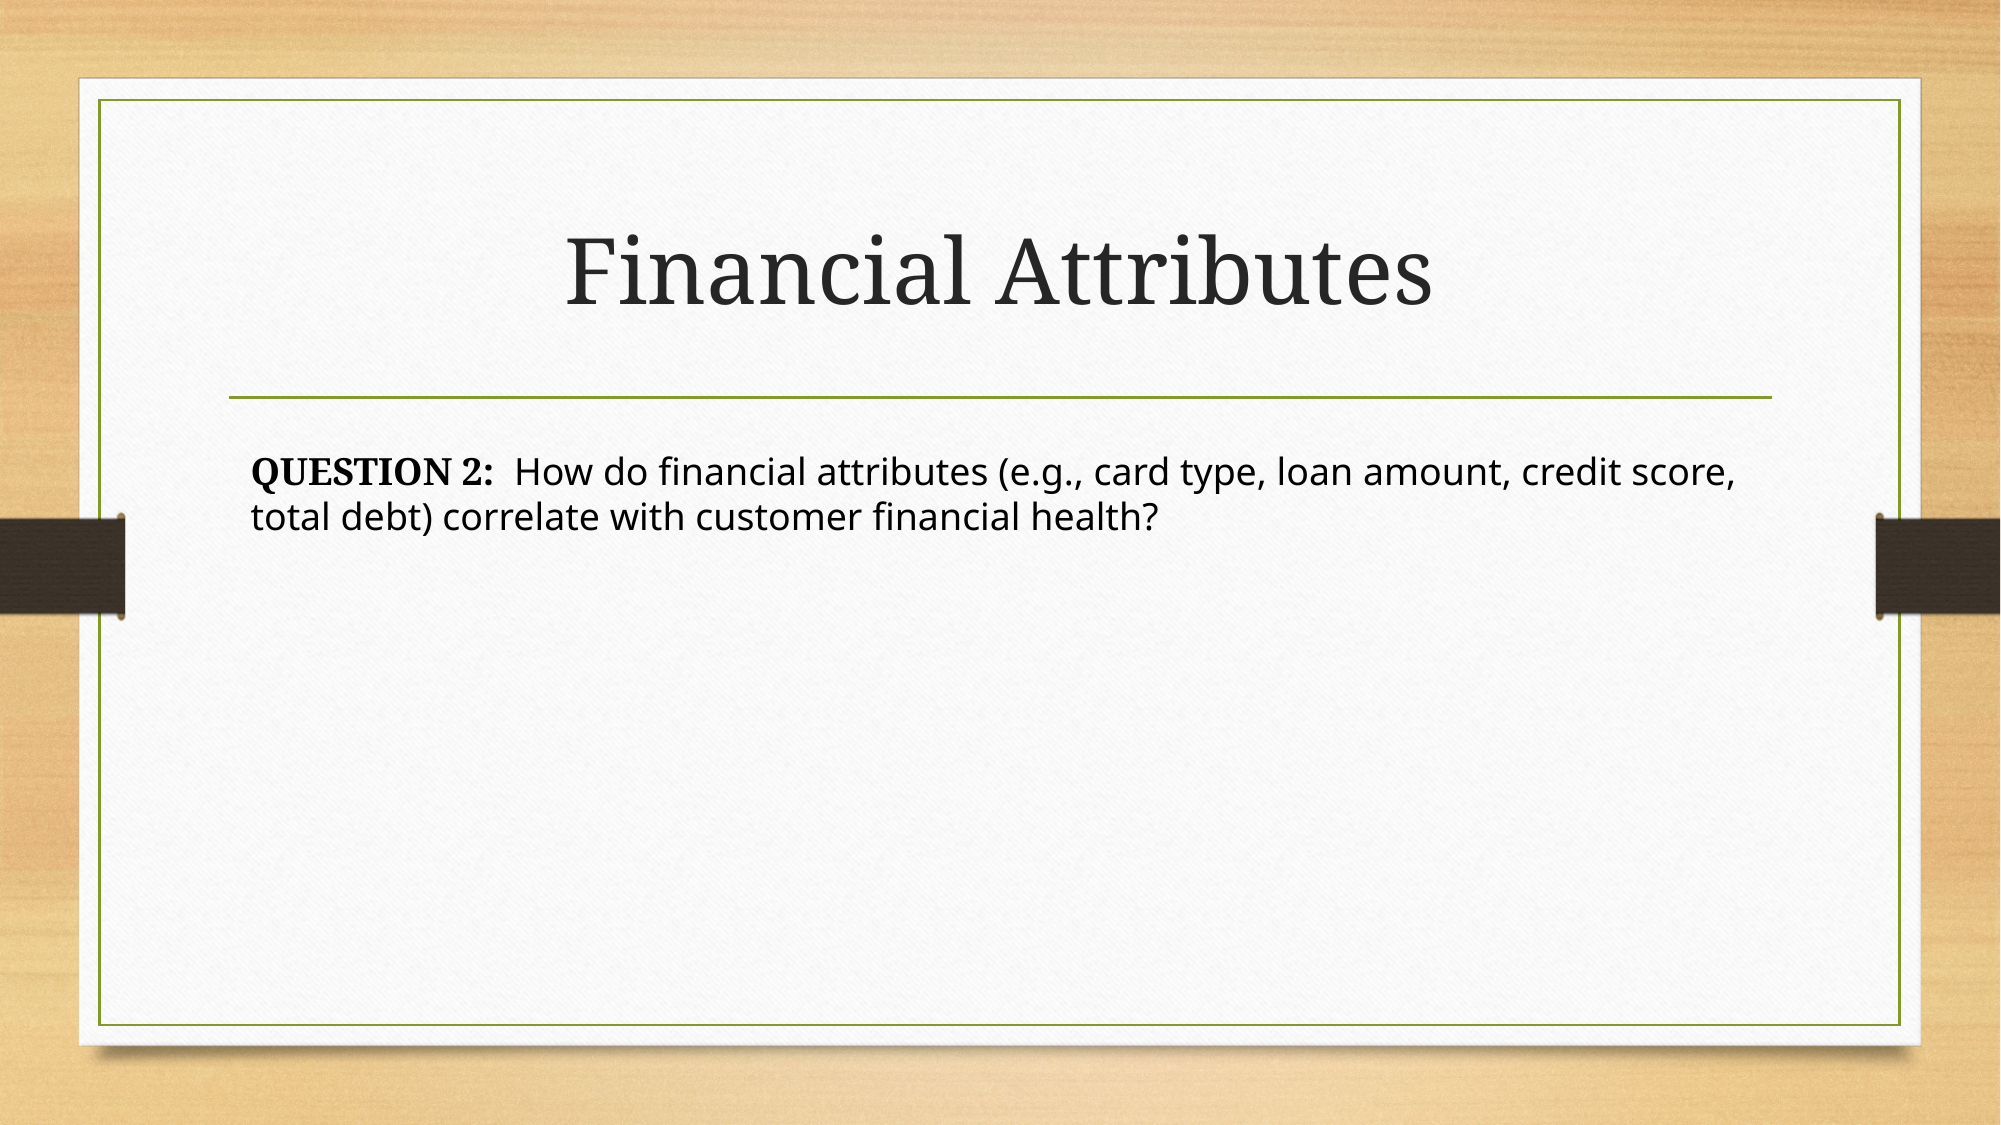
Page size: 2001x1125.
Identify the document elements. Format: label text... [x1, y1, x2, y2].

picture [0, 0, 2001, 1125]
title Financial Attributes [212, 161, 1788, 375]
text_box QUESTION 2: How do financial attributes (e.g., card type, loan amount, credit score, total debt) correlate with customer financial health? [235, 440, 1772, 636]
